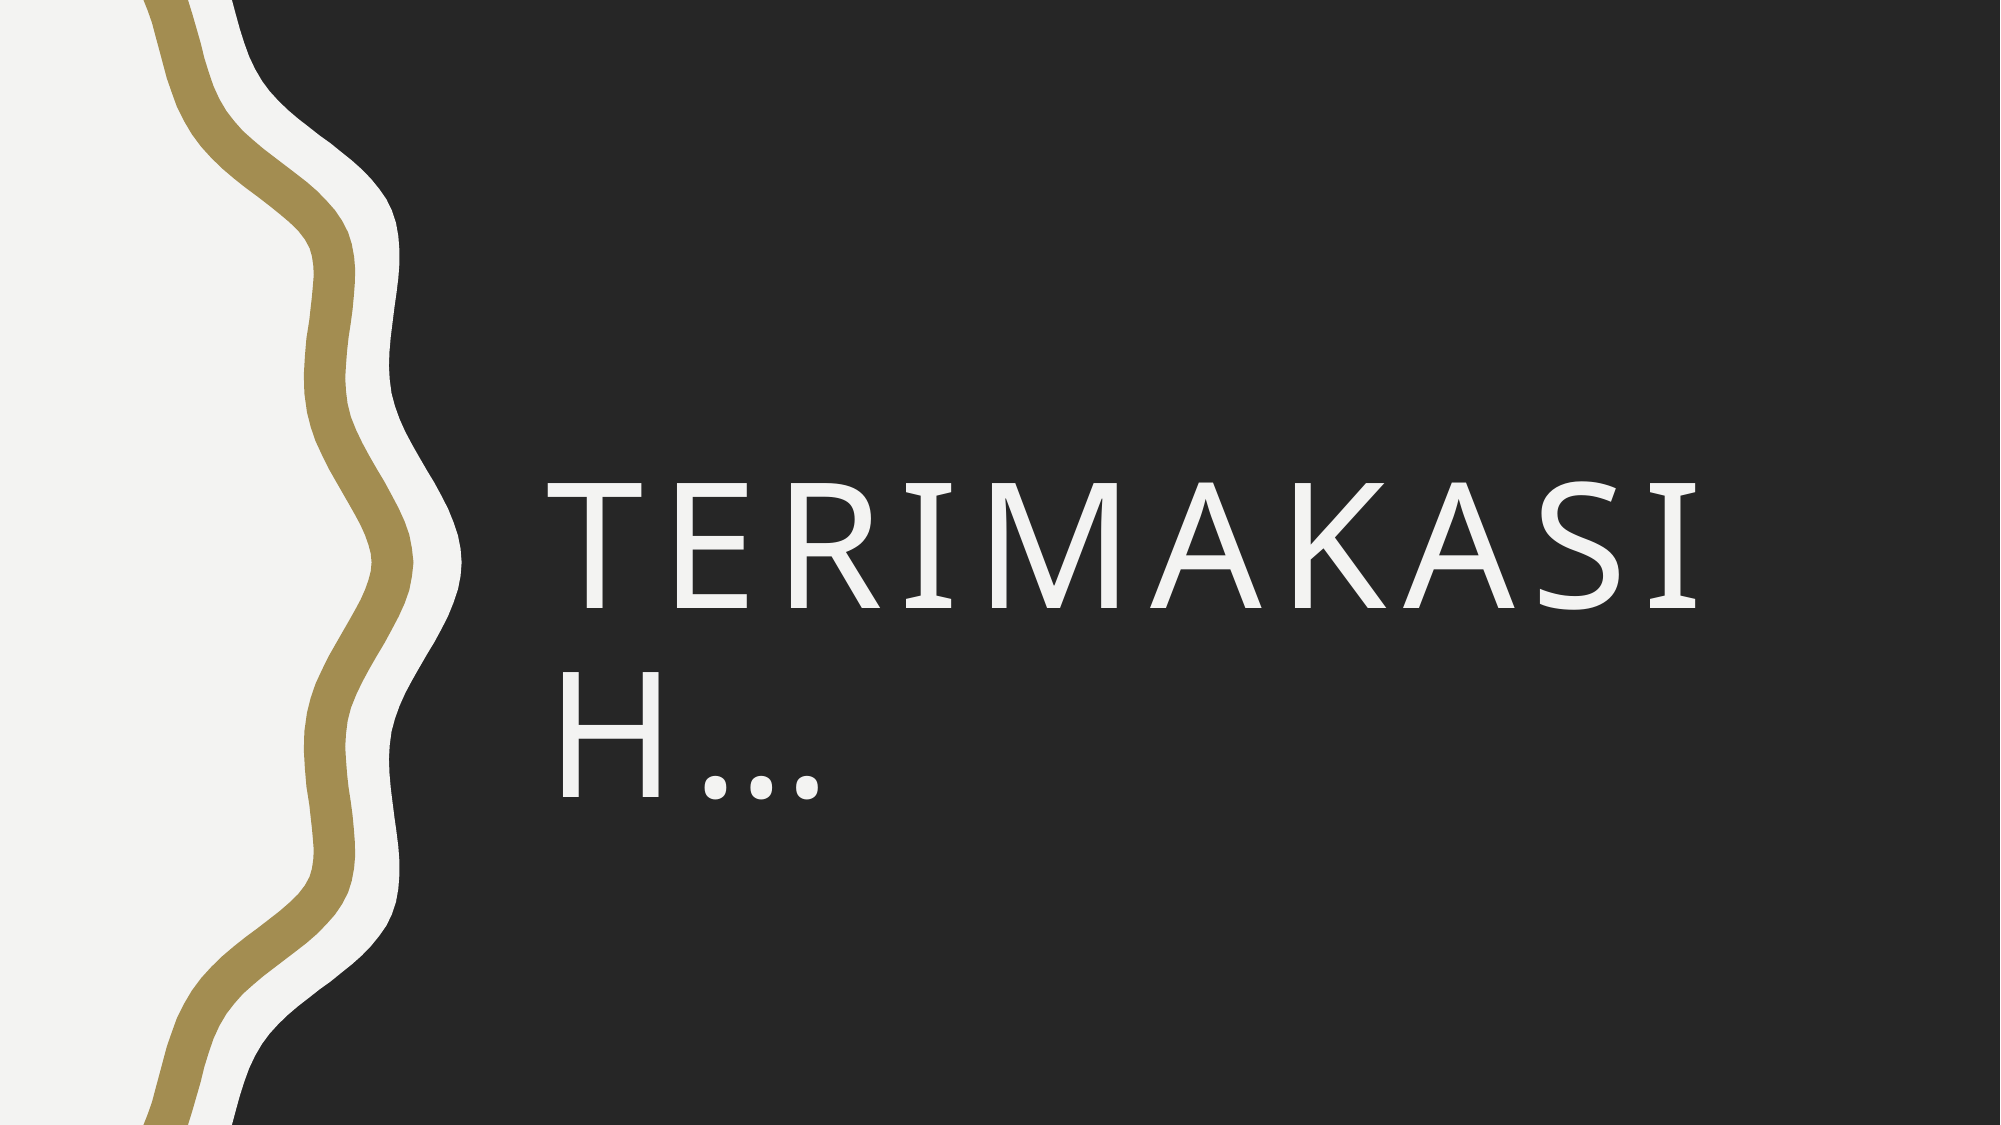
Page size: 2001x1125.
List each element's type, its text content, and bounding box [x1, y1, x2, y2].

title TERIMAKASIH… [531, 176, 1875, 843]
